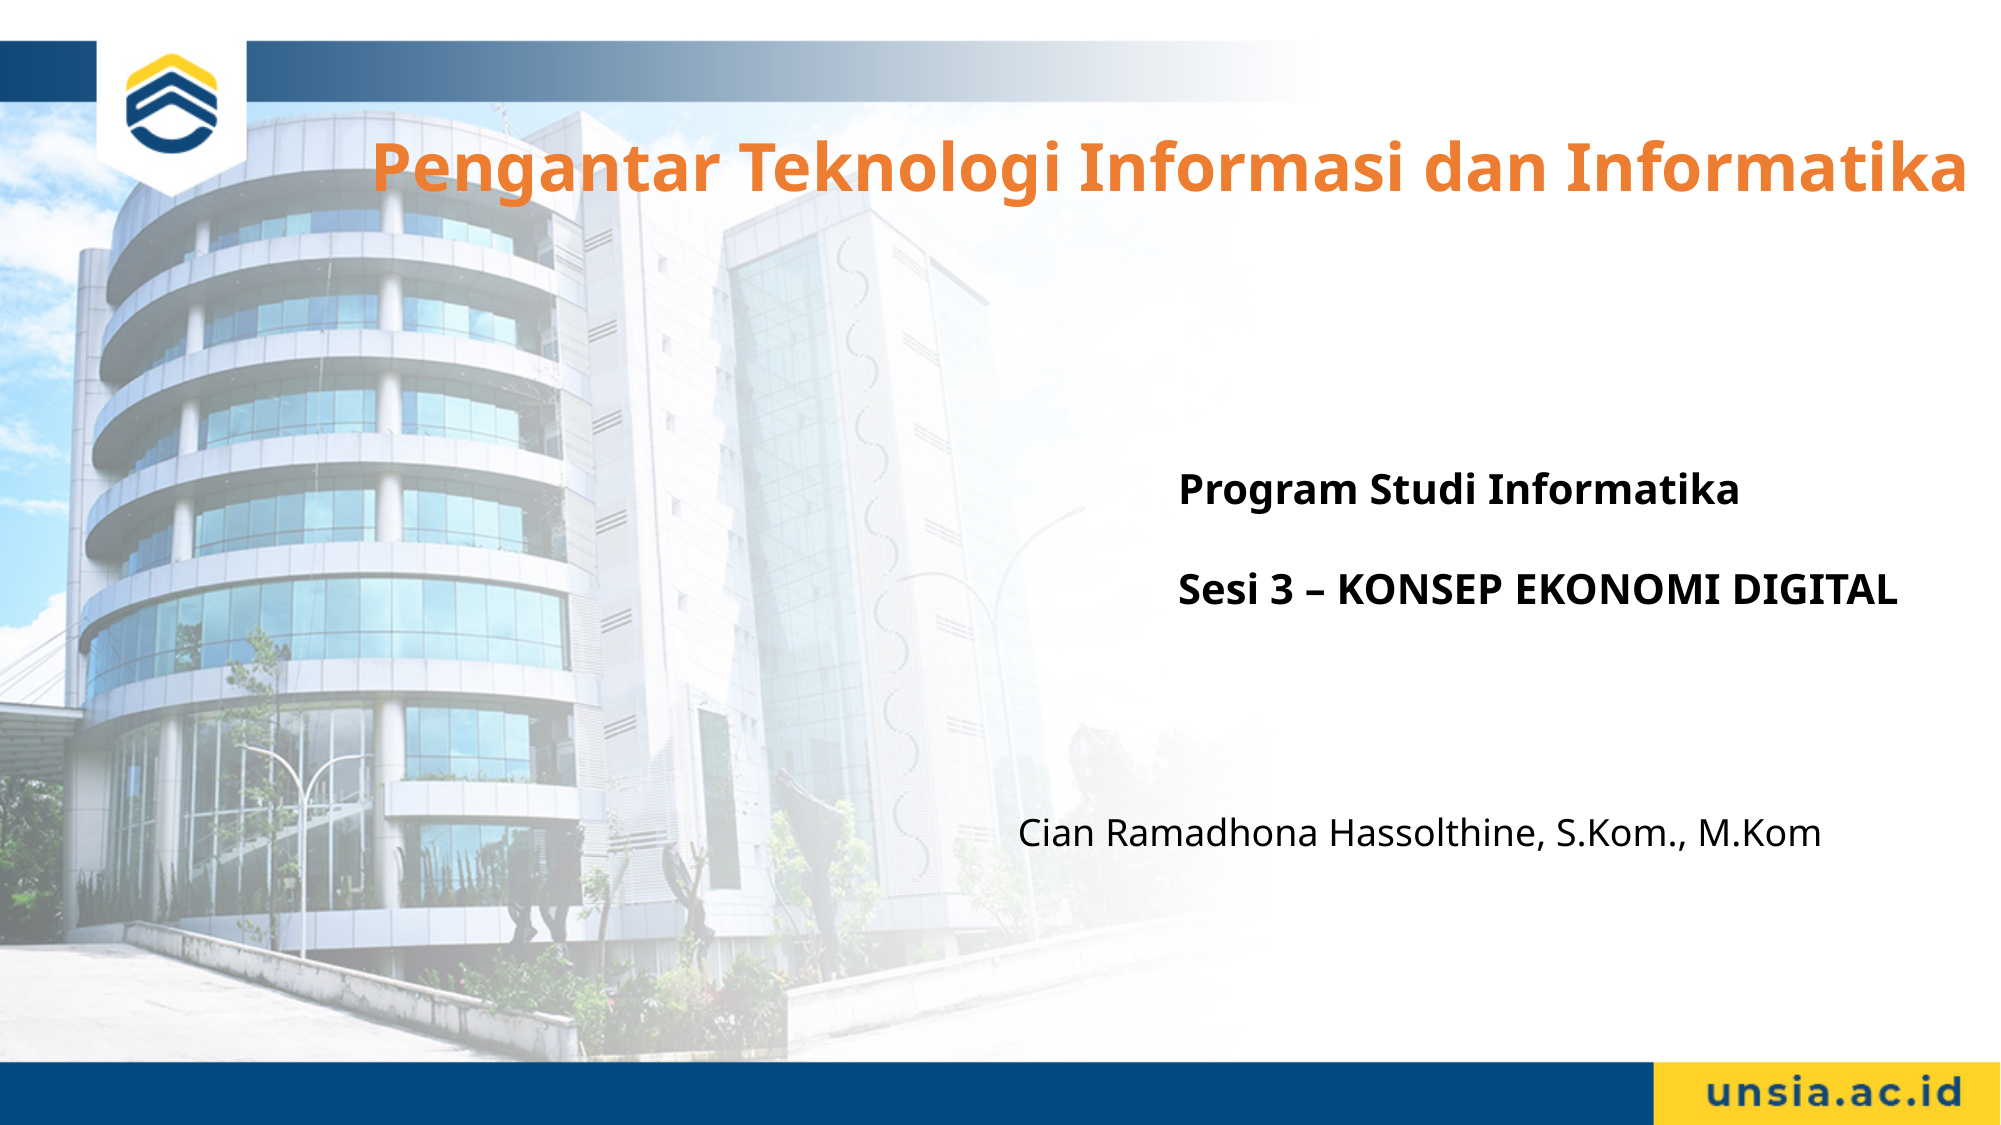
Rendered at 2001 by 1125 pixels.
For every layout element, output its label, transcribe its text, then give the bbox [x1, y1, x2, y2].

picture [0, 0, 2001, 1125]
text_box Program Studi Informatika Sesi 3 – KONSEP EKONOMI DIGITAL [1163, 455, 1947, 621]
subtitle Cian Ramadhona Hassolthine, S.Kom., M.Kom [915, 806, 1838, 884]
title Pengantar Teknologi Informasi dan Informatika [355, 86, 2000, 333]
